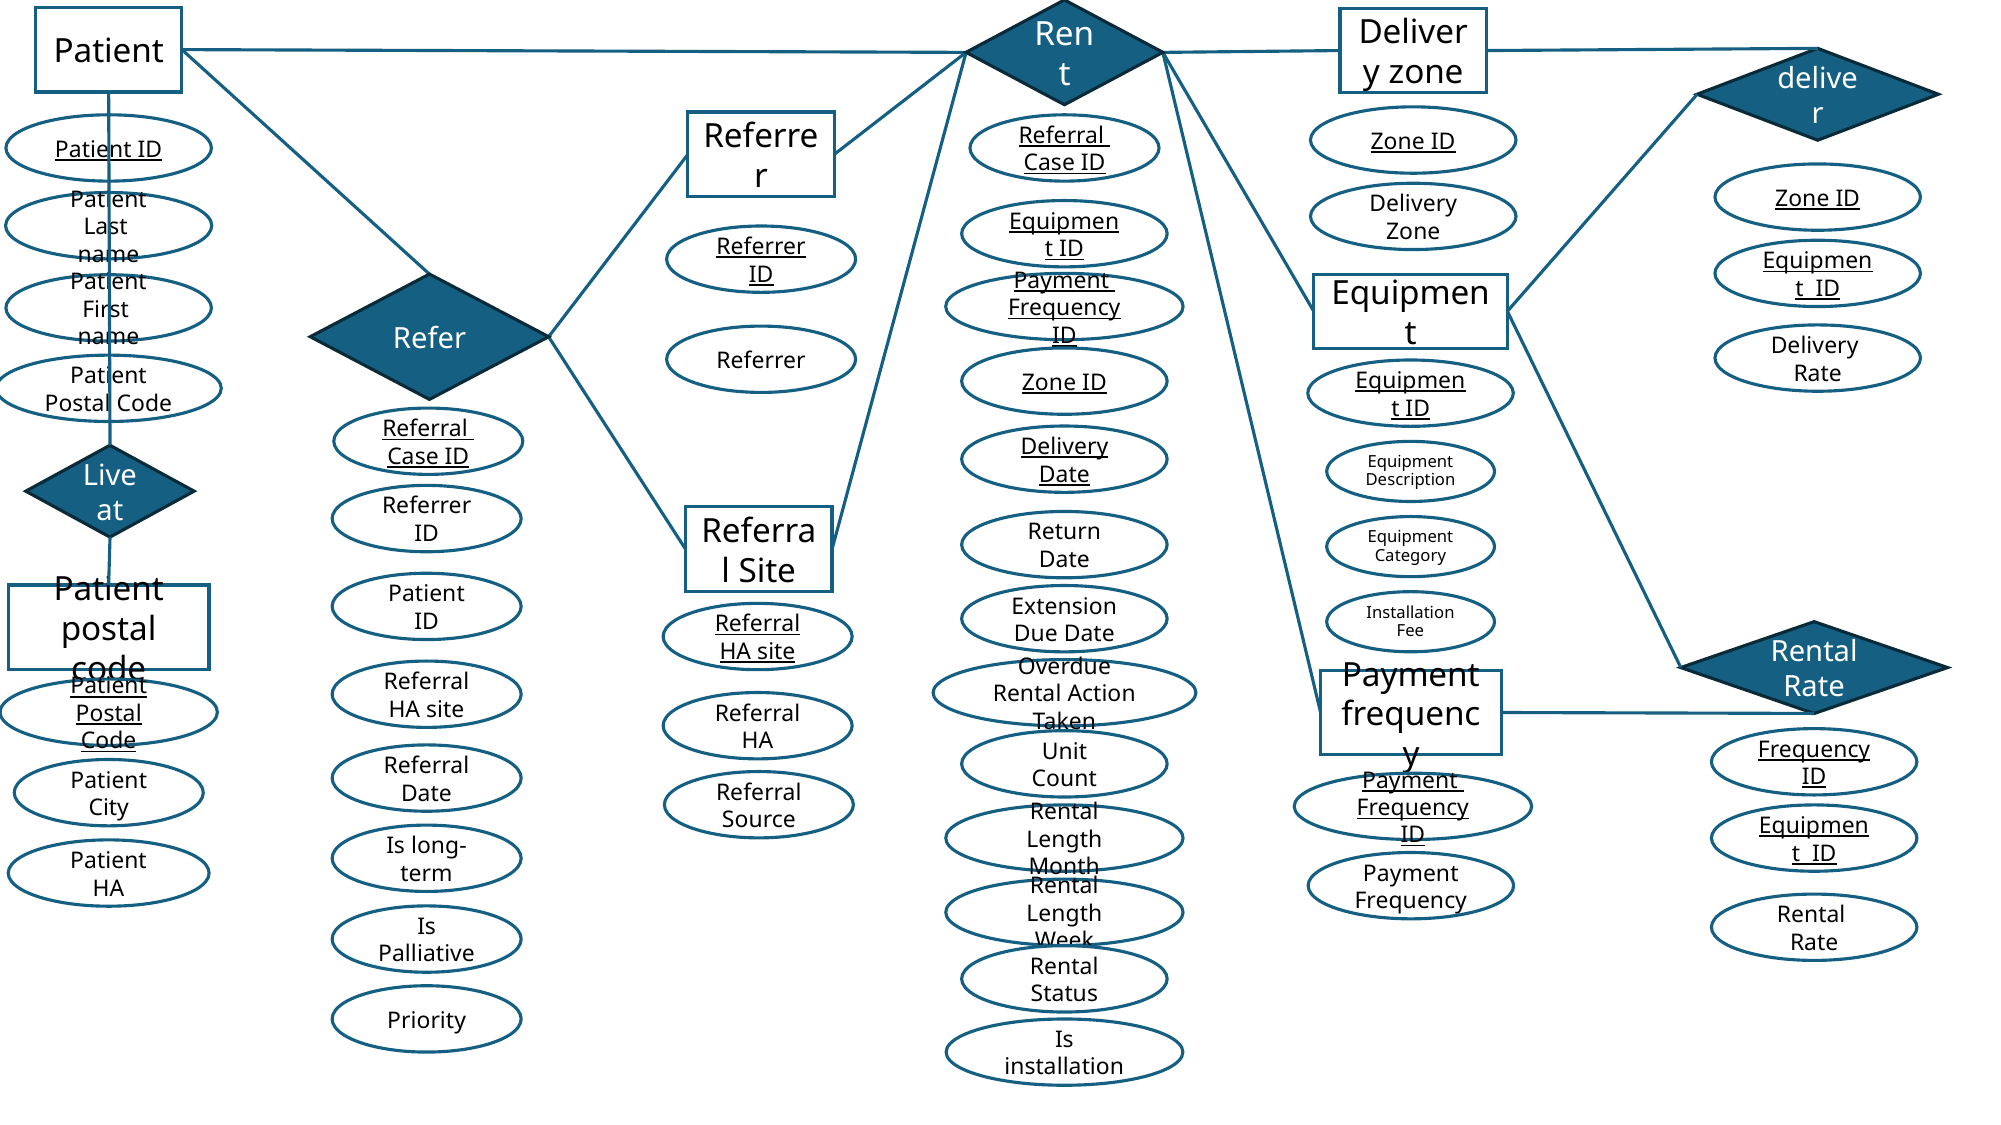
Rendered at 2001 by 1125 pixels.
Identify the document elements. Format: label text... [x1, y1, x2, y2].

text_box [1322, 273, 1508, 653]
text_box Payment Frequency ID [1515, 787, 1534, 825]
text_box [1506, 312, 1682, 668]
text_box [0, 584, 218, 907]
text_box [550, 336, 687, 550]
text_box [1680, 621, 1949, 961]
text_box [181, 49, 932, 53]
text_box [0, 6, 222, 422]
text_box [1309, 7, 1517, 251]
text_box Live at [22, 444, 198, 538]
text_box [309, 273, 550, 1053]
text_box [831, 51, 932, 550]
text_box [1506, 93, 1698, 312]
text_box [1696, 47, 1939, 392]
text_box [1486, 47, 1819, 52]
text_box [666, 111, 831, 393]
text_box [662, 506, 854, 839]
text_box Payment Frequency ID [1292, 789, 1307, 824]
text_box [548, 153, 666, 336]
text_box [932, 0, 1197, 1086]
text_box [1197, 51, 1322, 713]
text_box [222, 53, 430, 275]
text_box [1307, 669, 1515, 920]
